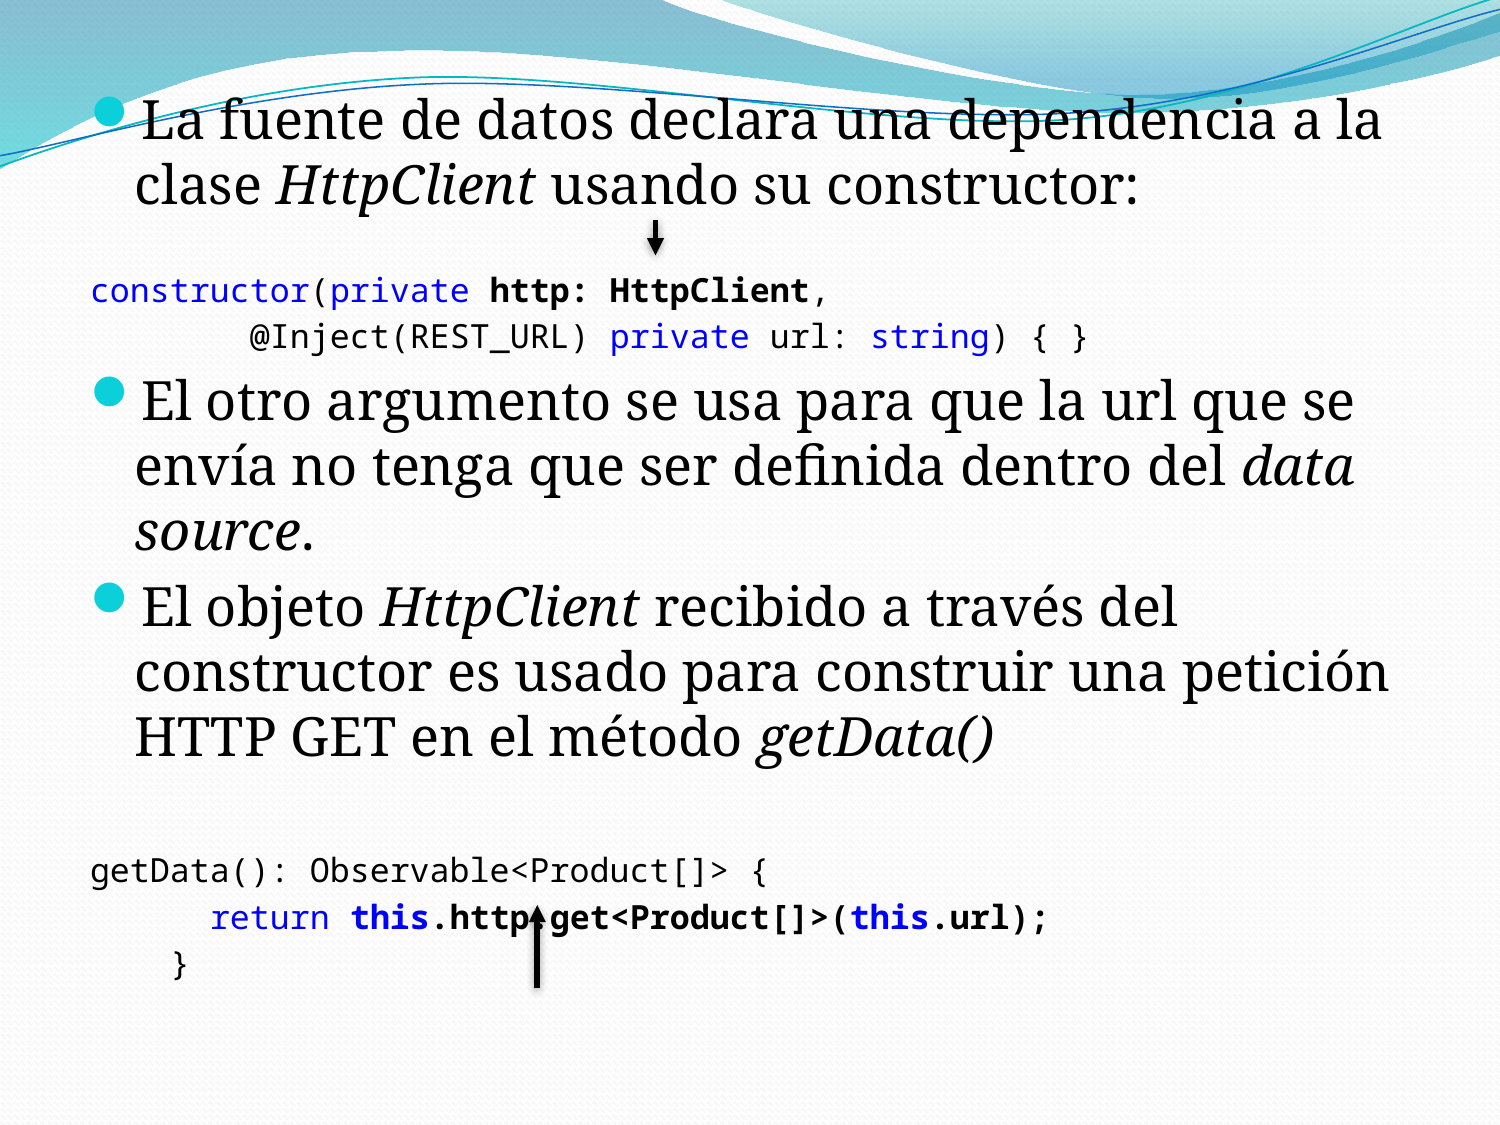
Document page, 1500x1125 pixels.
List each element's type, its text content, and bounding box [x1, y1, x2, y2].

list La fuente de datos declara una dependencia a la clase HttpClient usando su constructor: constructor(private http: HttpClient, @Inject(REST_URL) private url: string) { } El otro argumento se usa para que la url que se envía no tenga que ser definida dentro del data source. El objeto HttpClient recibido a través del constructor es usado para construir una petición HTTP GET en el método getData() getData(): Observable<Product[]> { return this.http.get<Product[]>(this.url); } [74, 77, 1426, 1038]
